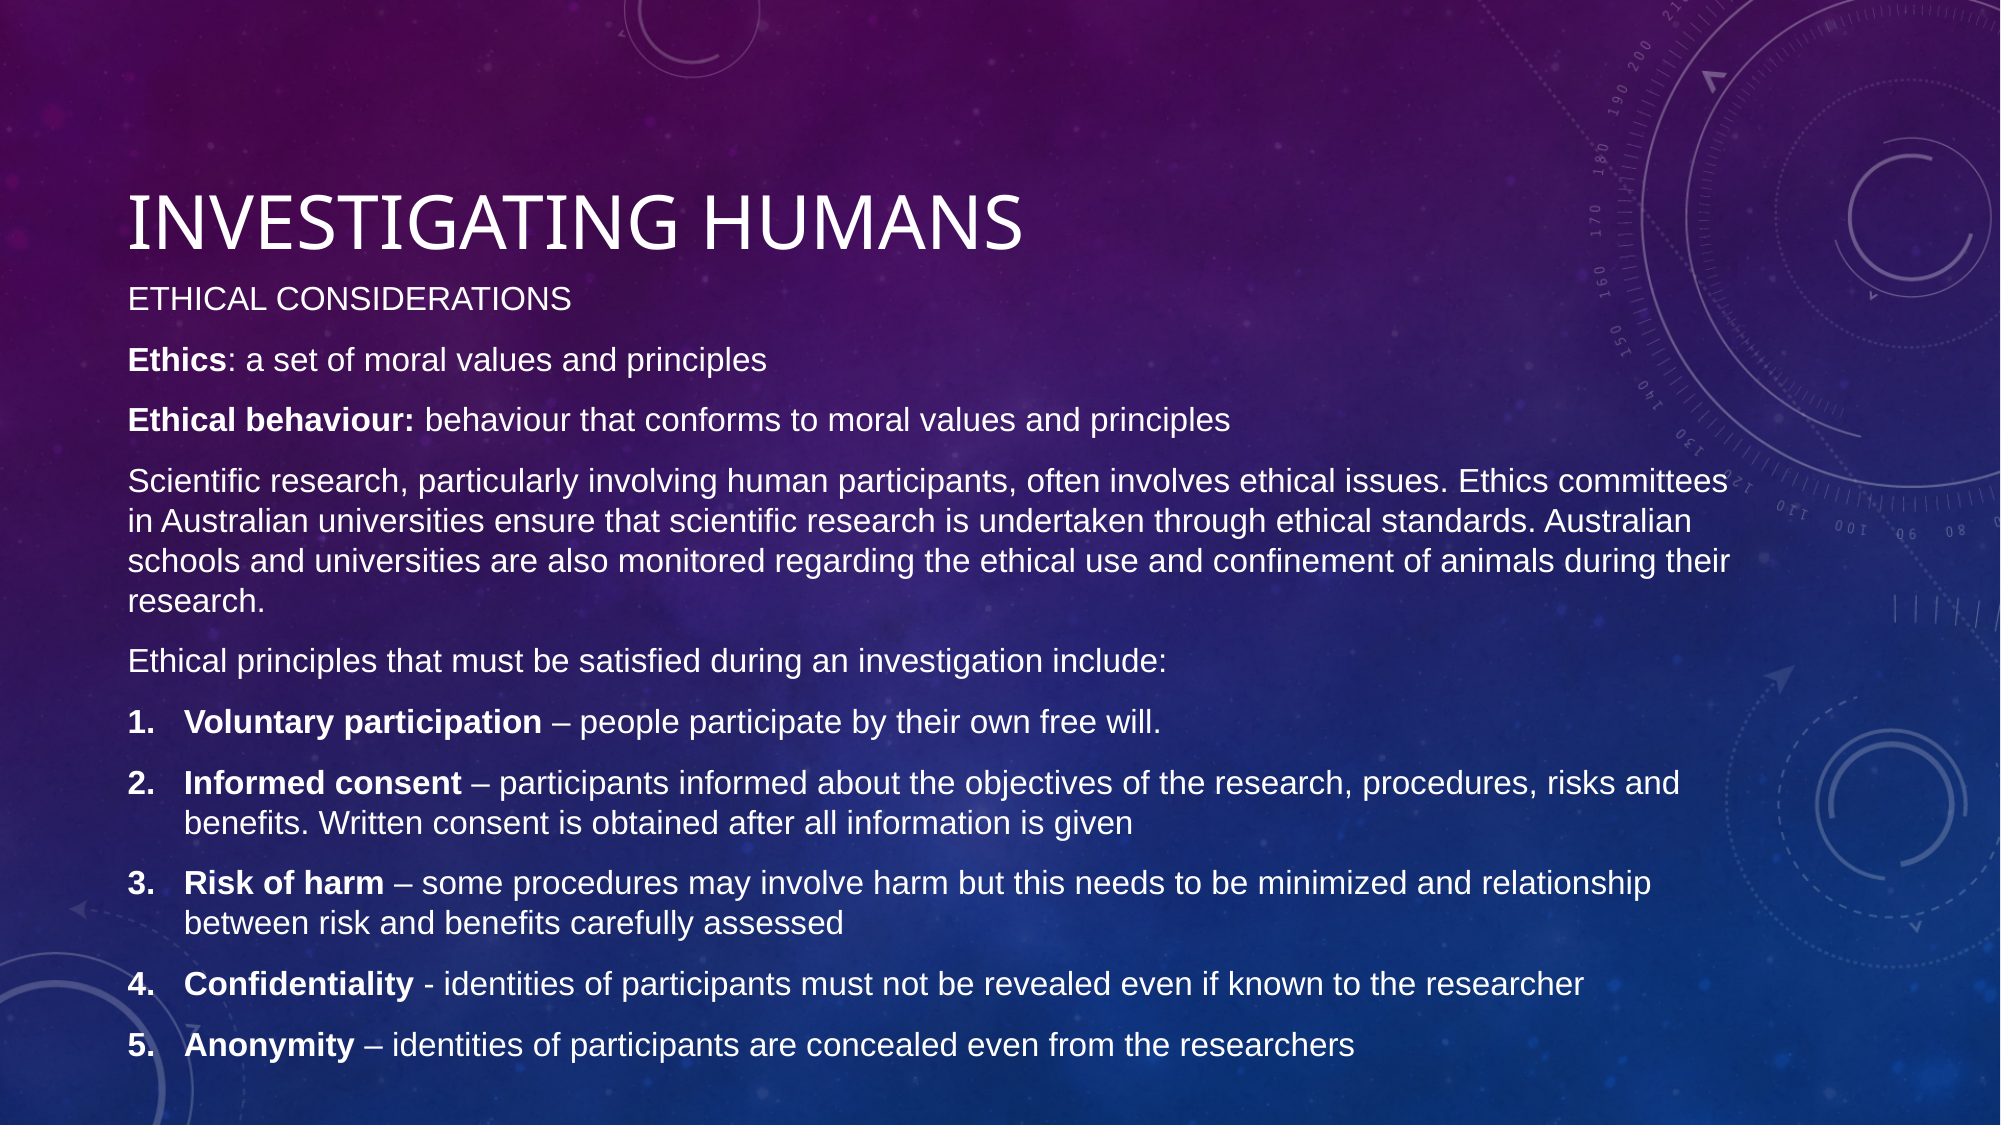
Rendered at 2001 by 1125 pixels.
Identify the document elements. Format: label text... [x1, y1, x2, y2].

title Investigating humans [112, 99, 1775, 250]
list ETHICAL CONSIDERATIONS Ethics: a set of moral values and principles Ethical behaviour: behaviour that conforms to moral values and principles Scientific research, particularly involving human participants, often involves ethical issues. Ethics committees in Australian universities ensure that scientific research is undertaken through ethical standards. Australian schools and universities are also monitored regarding the ethical use and confinement of animals during their research. Ethical principles that must be satisfied during an investigation include: Voluntary participation – people participate by their own free will. Informed consent – participants informed about the objectives of the research, procedures, risks and benefits. Written consent is obtained after all information is given Risk of harm – some procedures may involve harm but this needs to be minimized and relationship between risk and benefits carefully assessed Confidentiality - identities of participants must not be revealed even if known to the researcher Anonymity – identities of participants are concealed even from the researchers [112, 250, 1775, 1089]
picture [0, 0, 2001, 1125]
